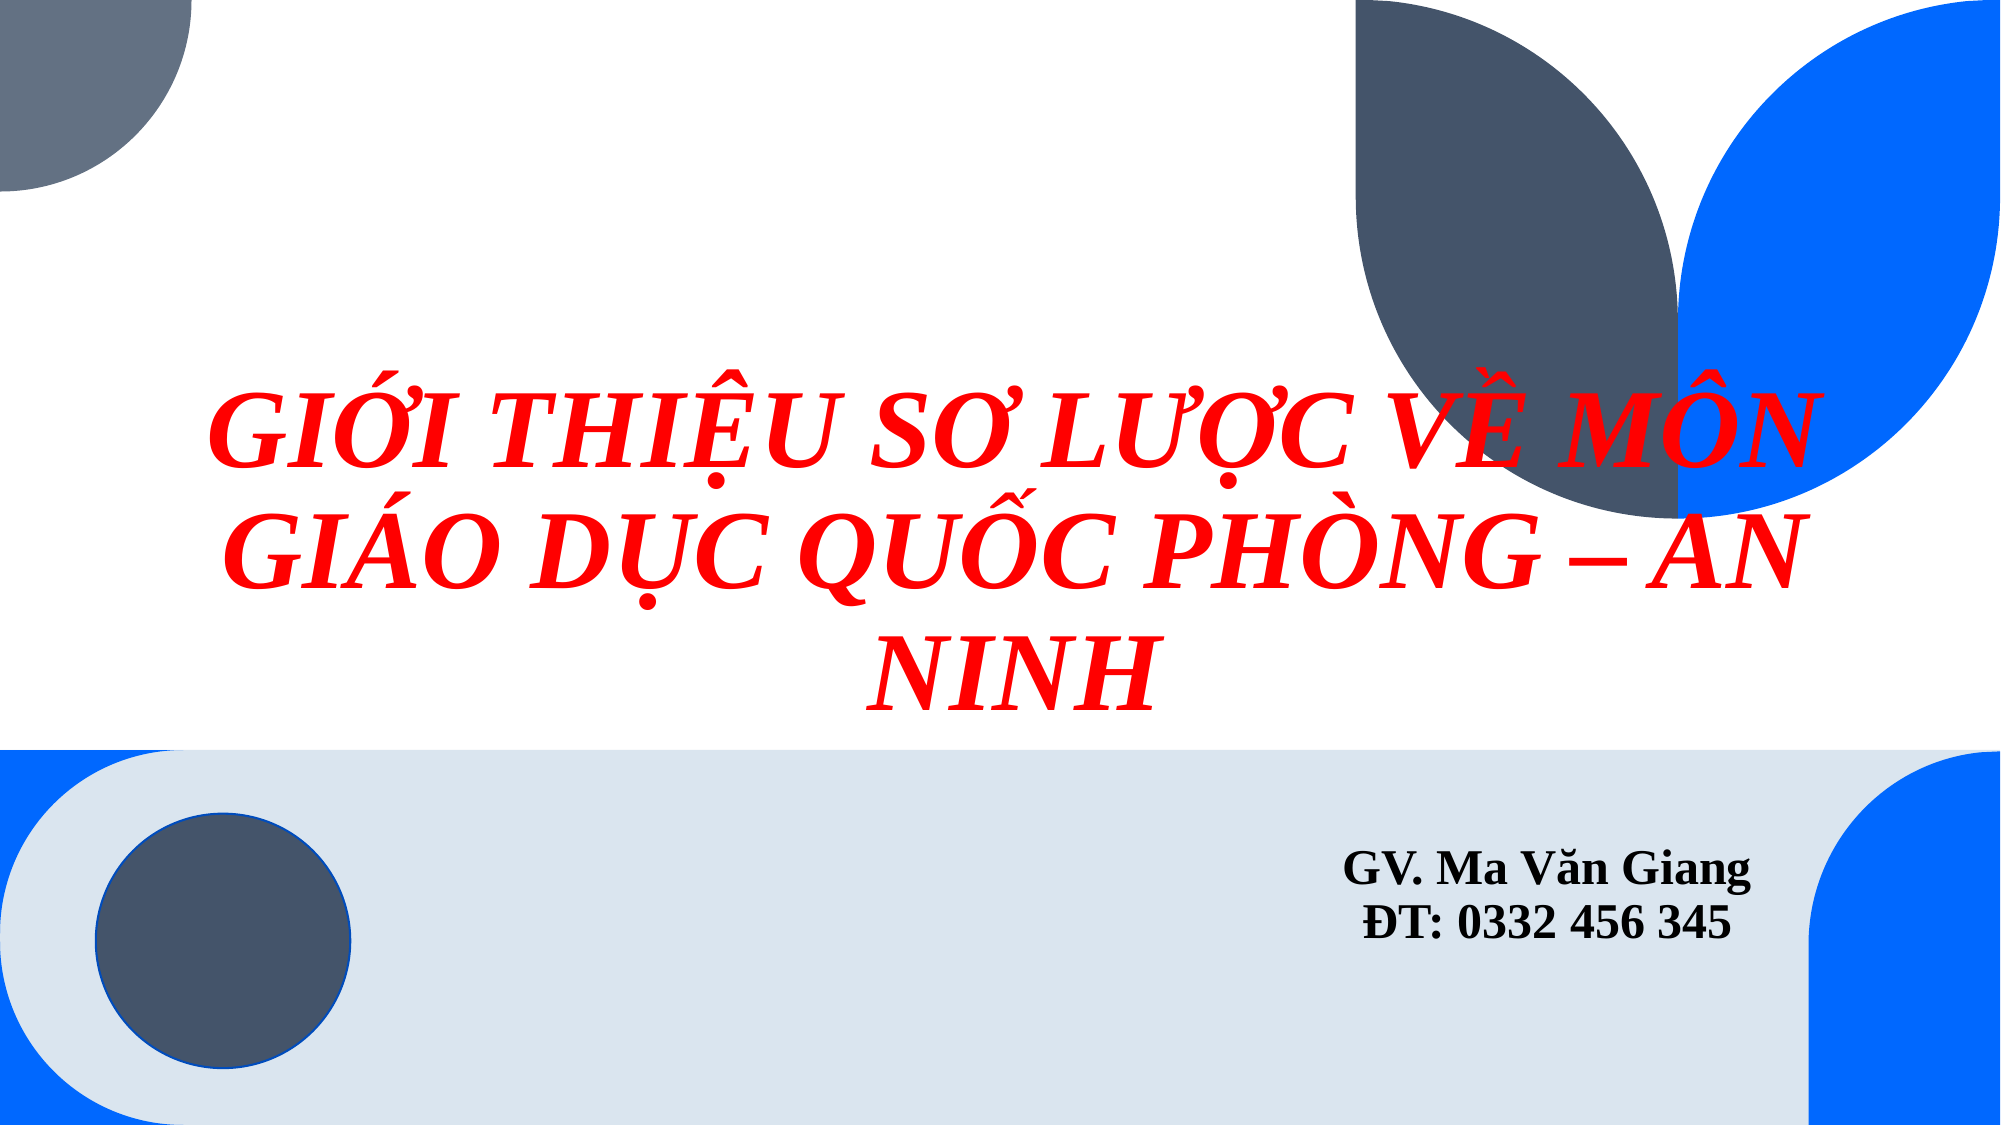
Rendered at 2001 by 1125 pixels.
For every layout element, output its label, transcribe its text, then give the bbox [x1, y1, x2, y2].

title GIỚI THIỆU SƠ LƯỢC VỀ MÔN GIÁO DỤC QUỐC PHÒNG – AN NINH [191, 184, 1839, 742]
text_box GV. Ma Văn Giang ĐT: 0332 456 345 [1256, 796, 1839, 957]
